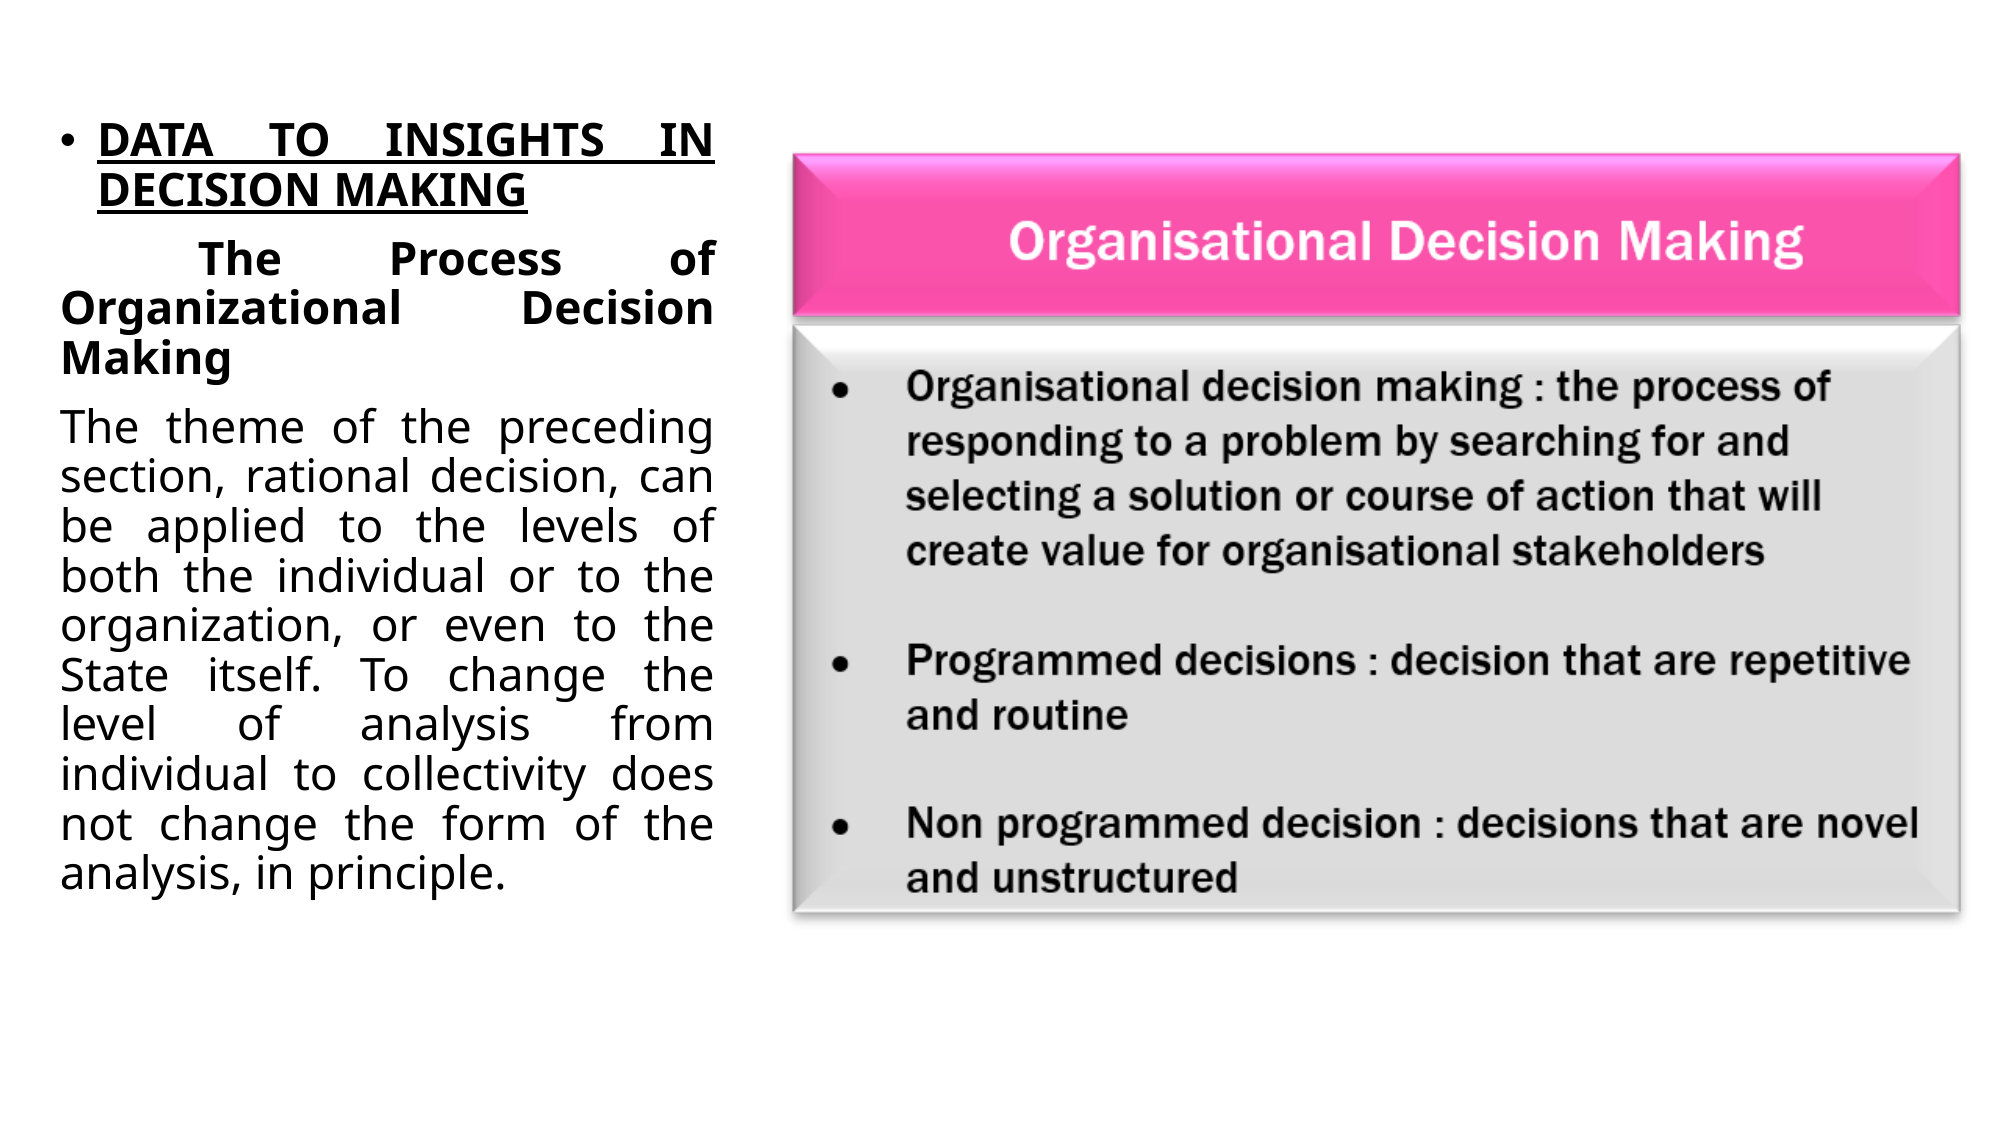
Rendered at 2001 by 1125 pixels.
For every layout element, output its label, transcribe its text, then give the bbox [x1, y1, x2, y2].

picture [765, 146, 2000, 979]
list DATA TO INSIGHTS IN DECISION MAKING The Process of Organizational Decision Making The theme of the preceding section, rational decision, can be applied to the levels of both the individual or to the organization, or even to the State itself. To change the level of analysis from individual to collectivity does not change the form of the analysis, in principle. [44, 109, 731, 916]
